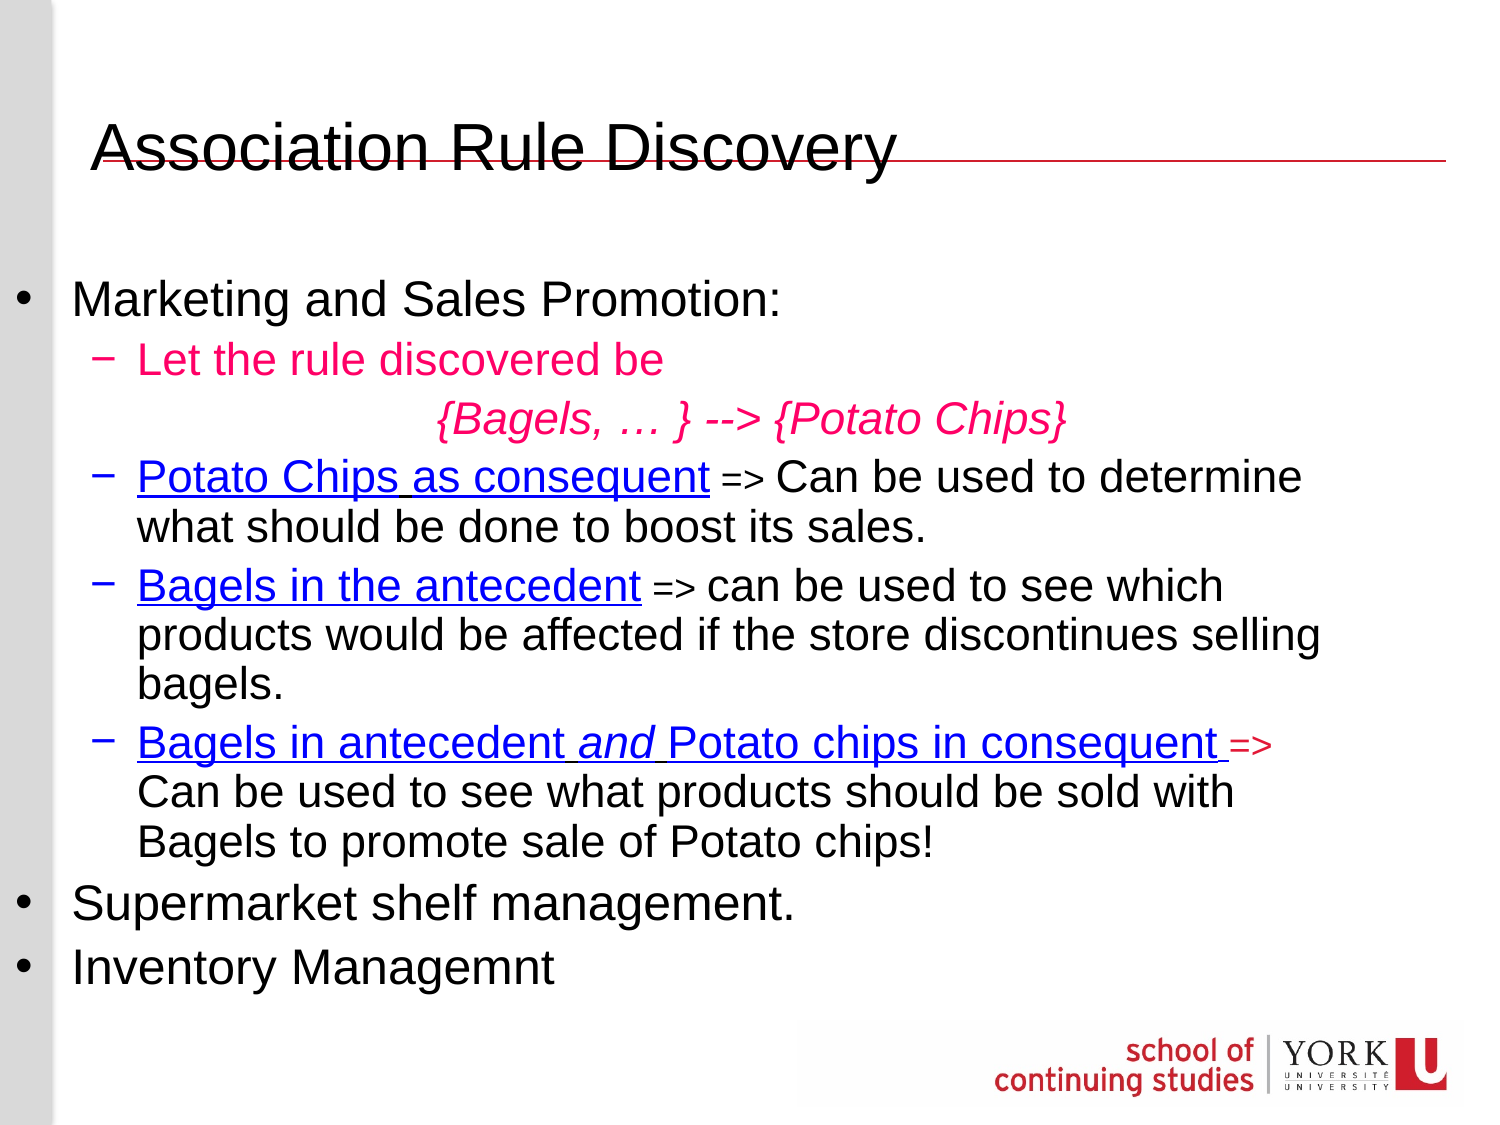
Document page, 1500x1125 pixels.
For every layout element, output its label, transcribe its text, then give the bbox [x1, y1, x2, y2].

picture [797, 1020, 1464, 1107]
list Marketing and Sales Promotion: Let the rule discovered be {Bagels, … } --> {Potato Chips} Potato Chips as consequent => Can be used to determine what should be done to boost its sales. Bagels in the antecedent => can be used to see which products would be affected if the store discontinues selling bagels. Bagels in antecedent and Potato chips in consequent => Can be used to see what products should be sold with Bagels to promote sale of Potato chips! Supermarket shelf management. Inventory Managemnt [0, 265, 1342, 1050]
title Association Rule Discovery [75, 50, 1450, 238]
